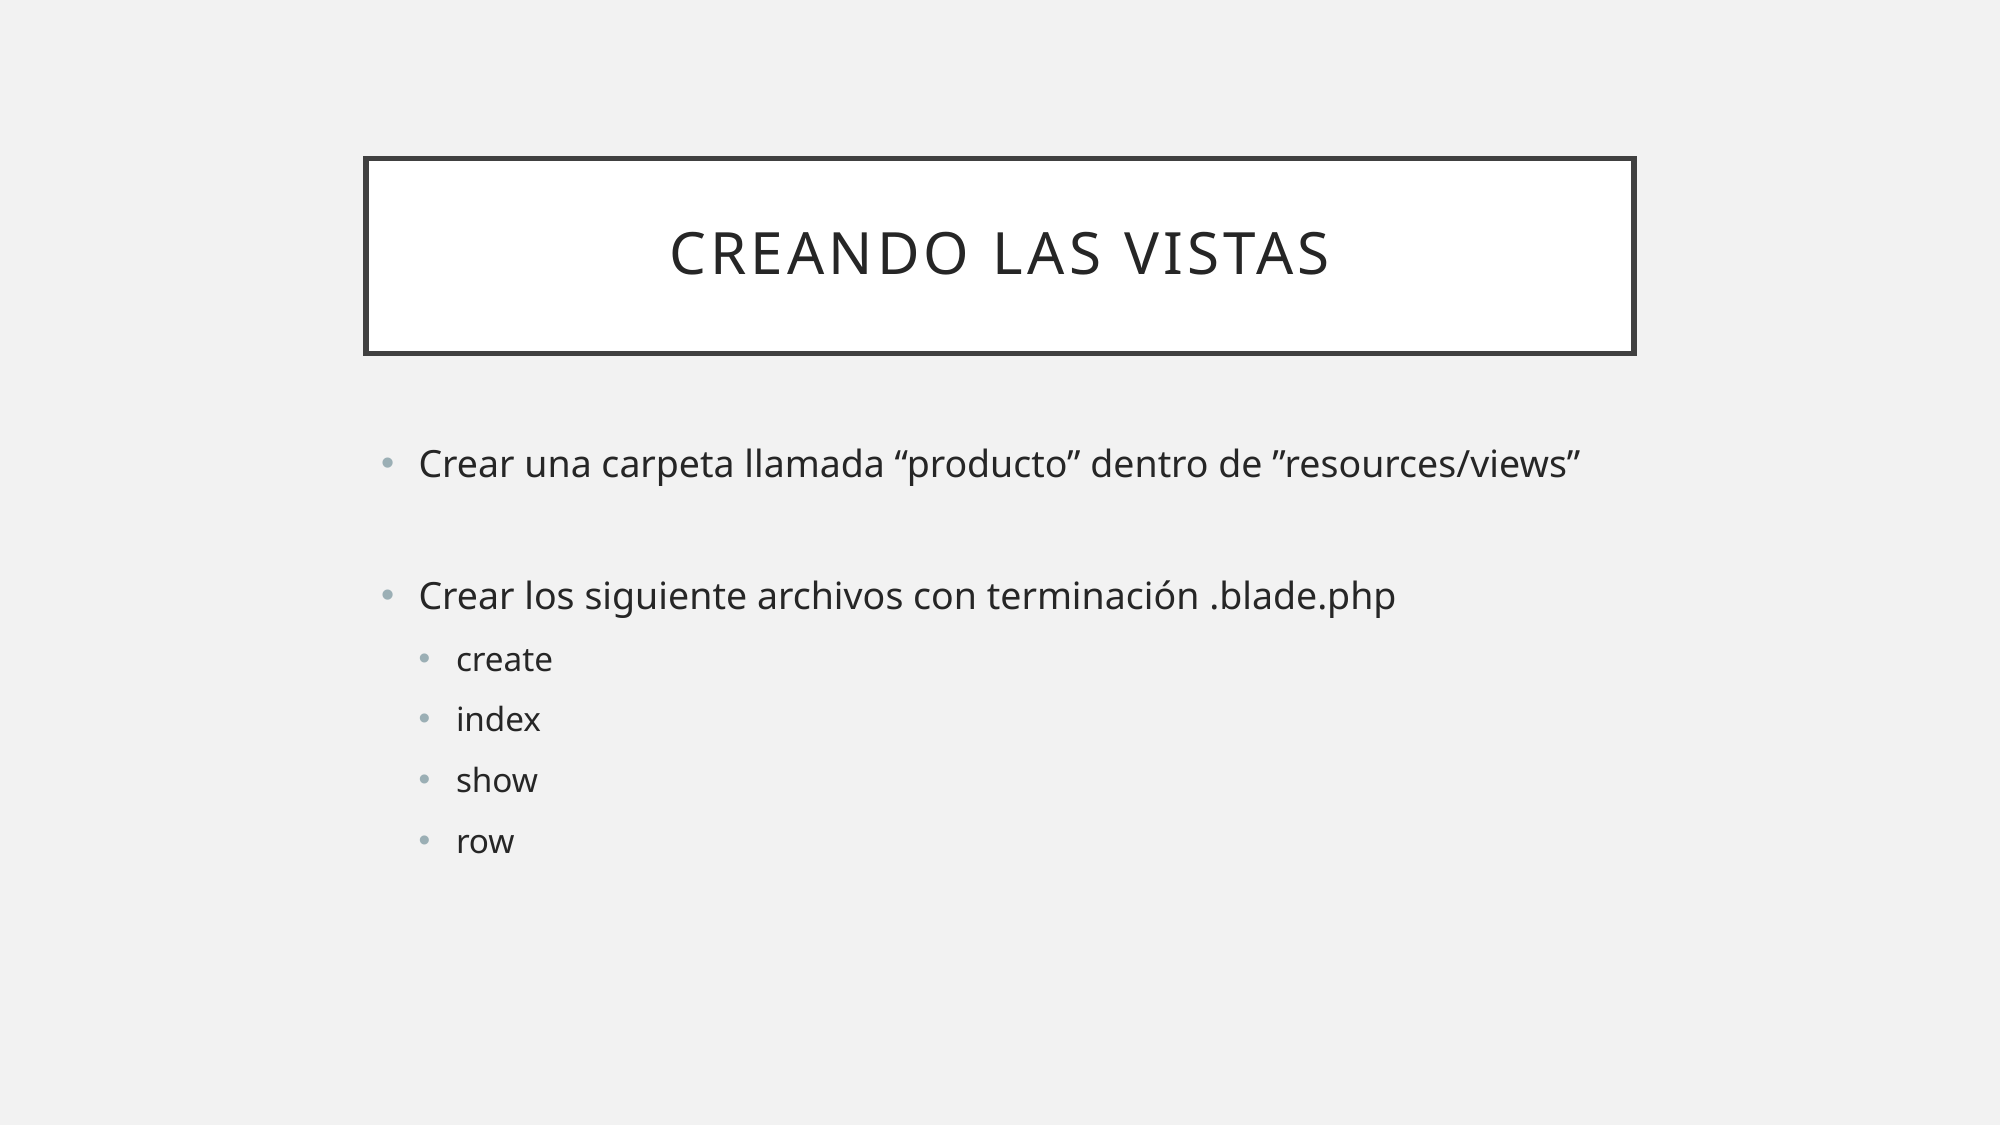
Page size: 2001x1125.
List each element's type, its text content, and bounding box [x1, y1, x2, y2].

title Creando las vistas [363, 156, 1637, 356]
list Crear una carpeta llamada “producto” dentro de ”resources/views” Crear los siguiente archivos con terminación .blade.php create index show row [366, 432, 1634, 942]
